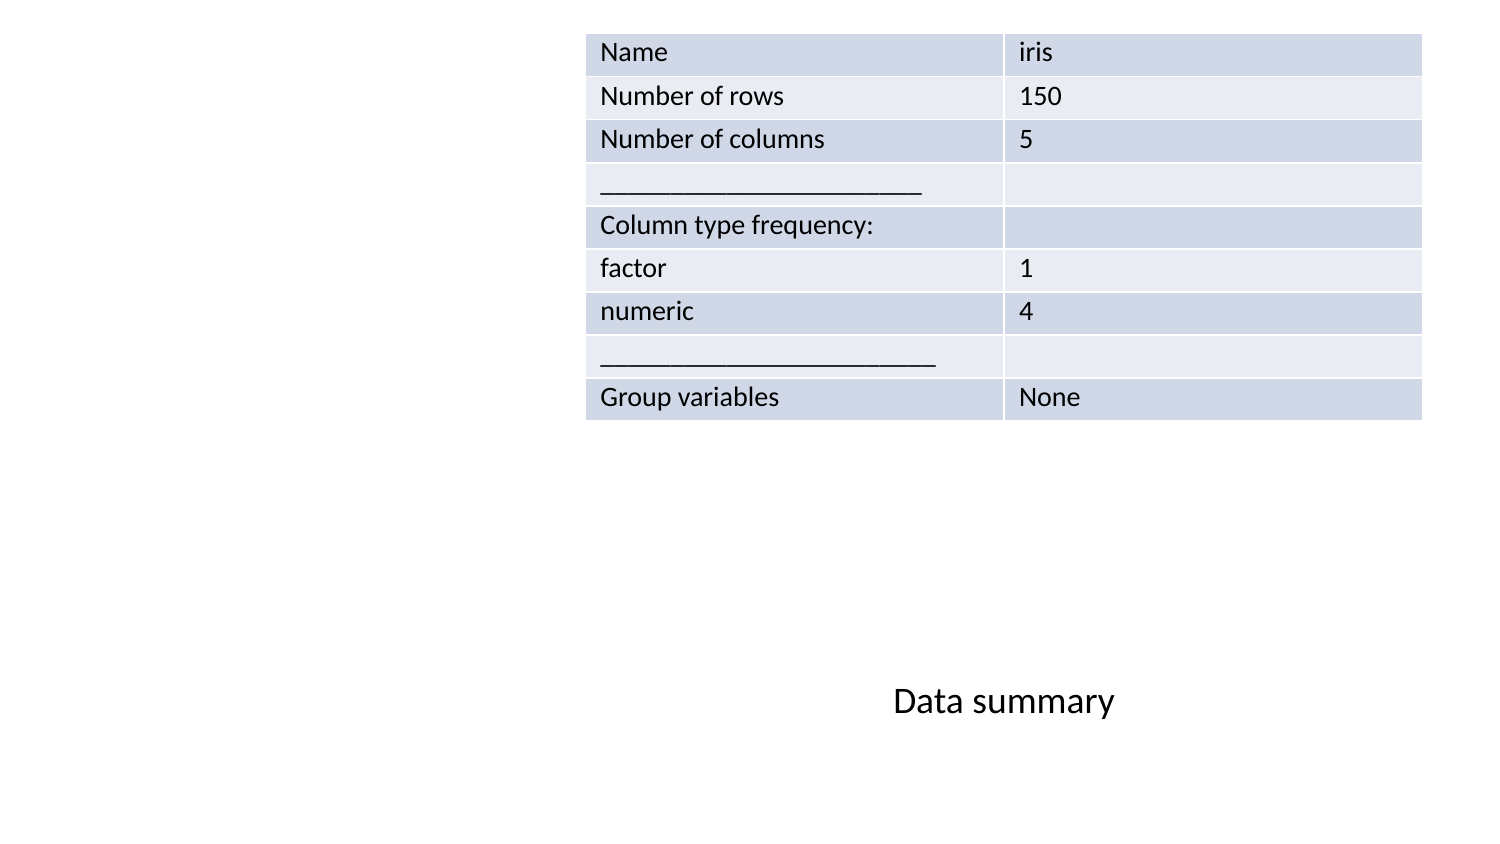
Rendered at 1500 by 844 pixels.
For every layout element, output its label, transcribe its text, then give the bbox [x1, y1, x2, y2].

table_cell 1 [1005, 250, 1422, 291]
table_header iris [1005, 34, 1422, 76]
table_cell 4 [1005, 293, 1422, 334]
table_cell Number of columns [586, 120, 1003, 162]
table_cell [1005, 207, 1422, 248]
table_cell factor [586, 250, 1003, 291]
table_header Name [586, 34, 1003, 76]
text_box Data summary [585, 668, 1423, 753]
table_cell [1005, 336, 1422, 377]
table_cell Number of rows [586, 77, 1003, 119]
table_cell Column type frequency: [586, 207, 1003, 248]
table_cell _______________________ [586, 164, 1003, 205]
table_cell 5 [1005, 120, 1422, 162]
table_cell [1005, 164, 1422, 205]
table_cell None [1005, 379, 1422, 420]
table_cell 150 [1005, 77, 1422, 119]
table_cell numeric [586, 293, 1003, 334]
table_cell Group variables [586, 379, 1003, 420]
table_cell ________________________ [586, 336, 1003, 377]
